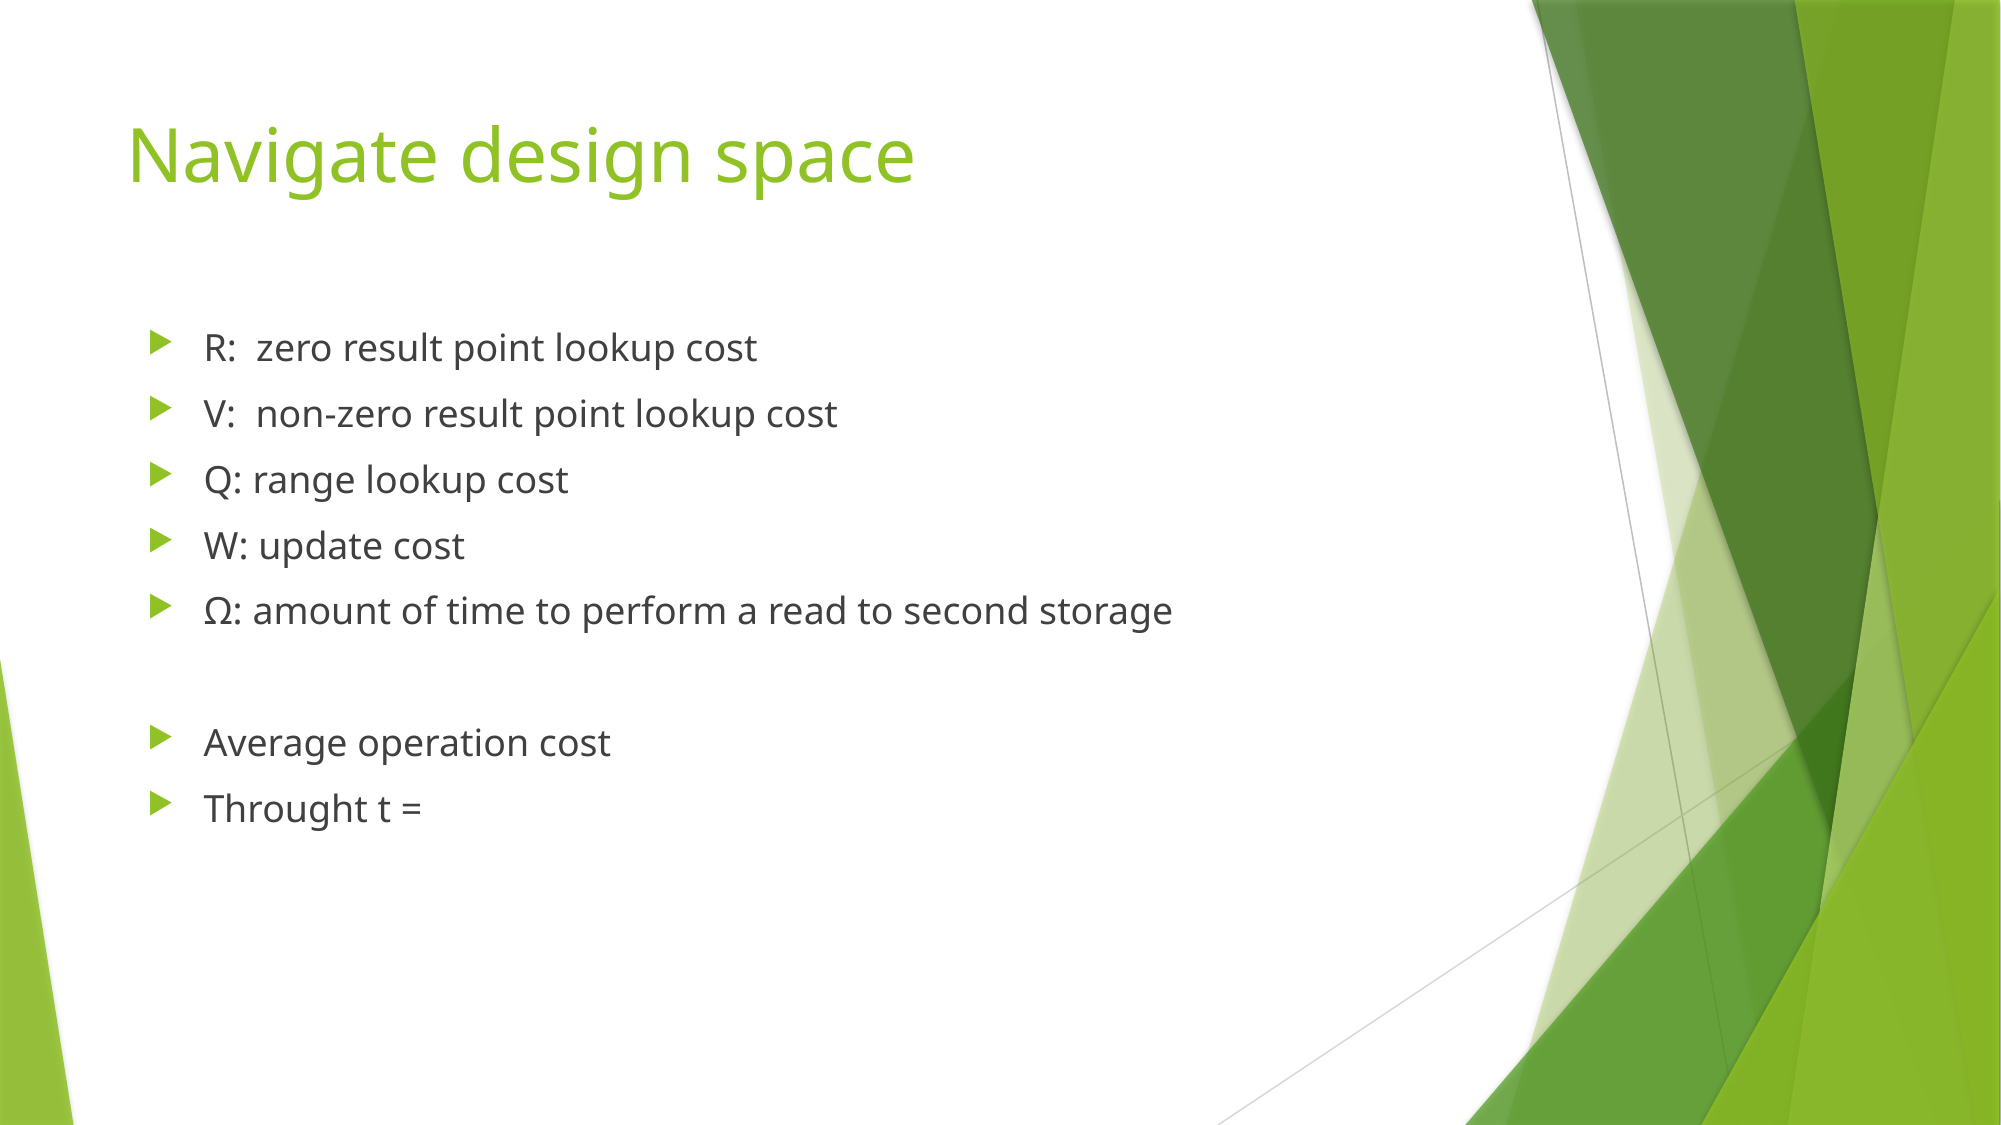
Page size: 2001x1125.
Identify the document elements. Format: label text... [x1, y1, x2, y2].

title Navigate design space [111, 99, 1522, 317]
